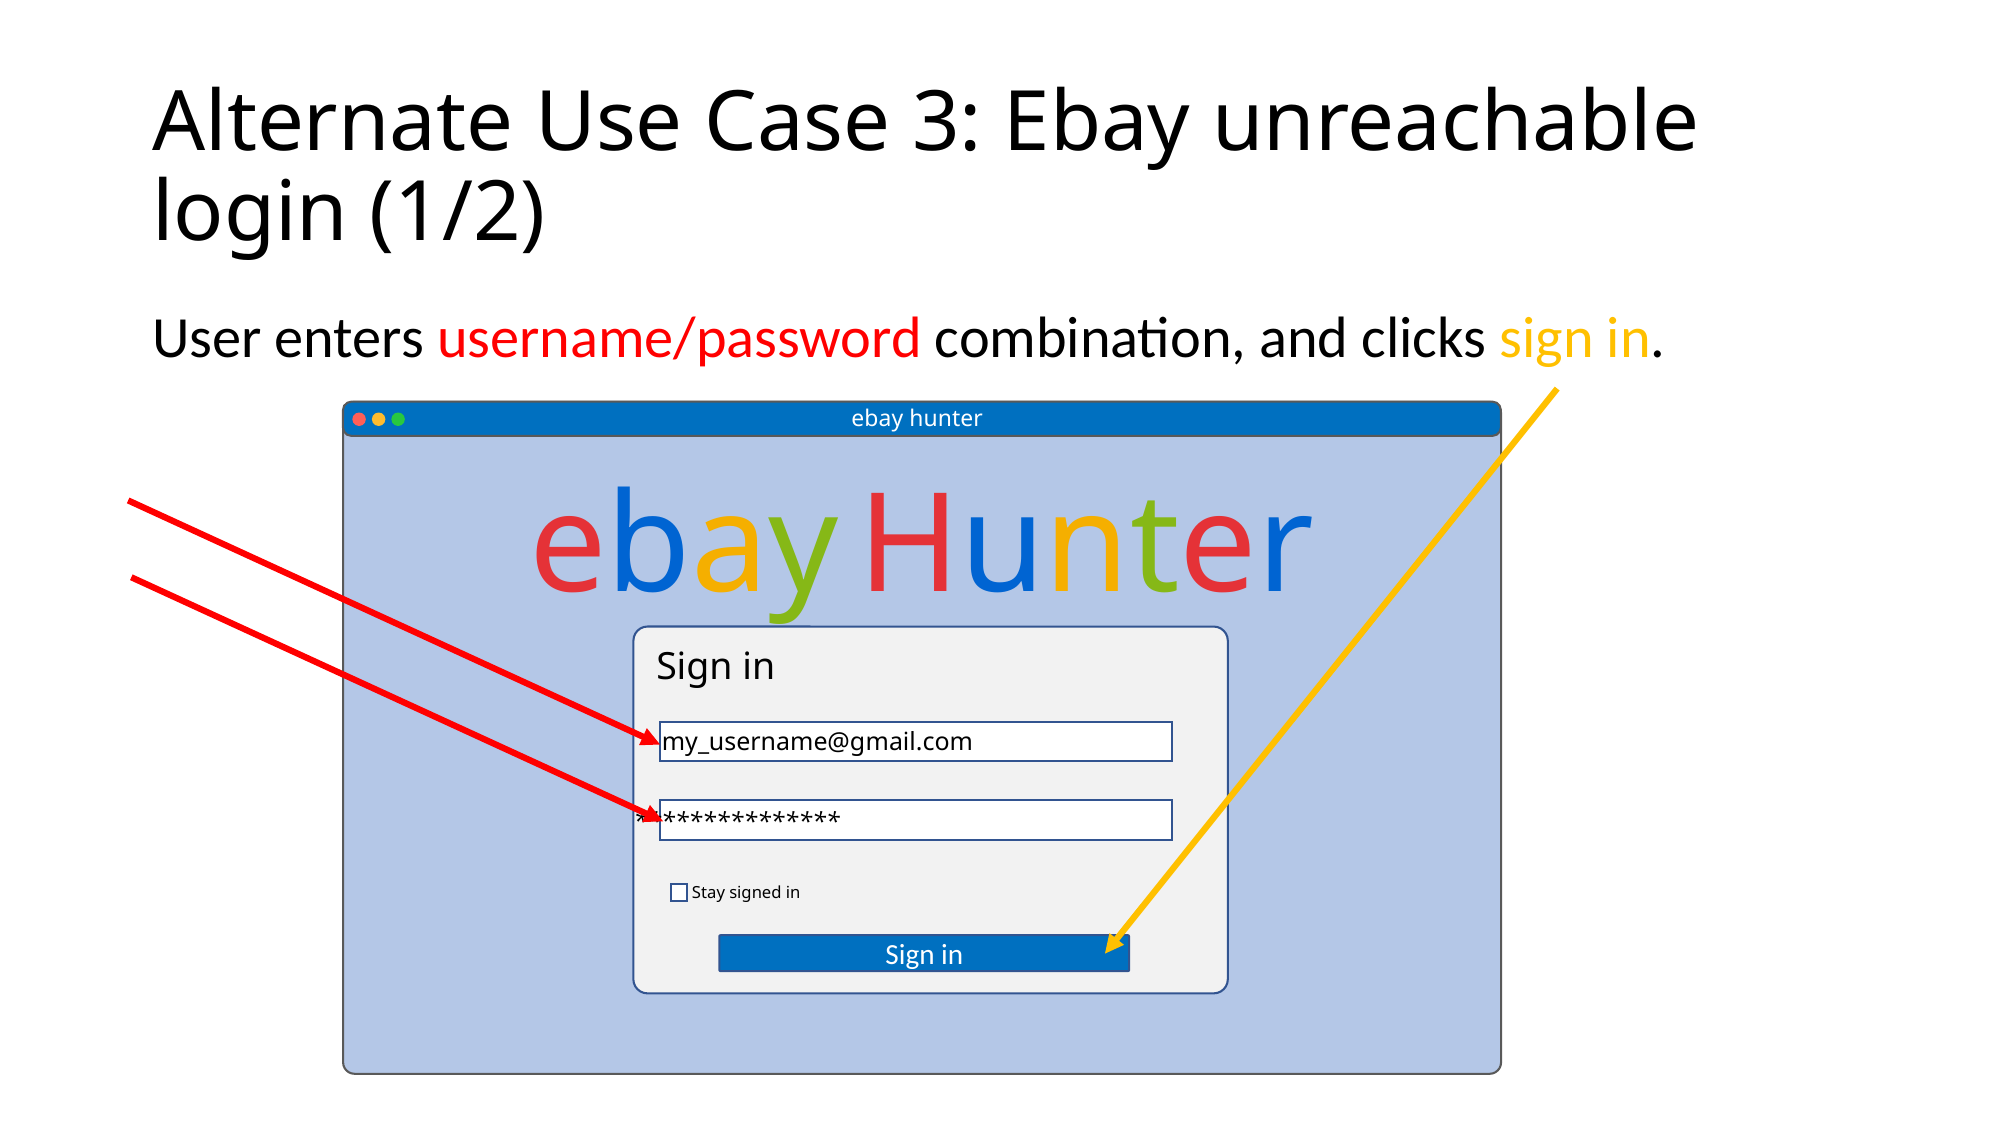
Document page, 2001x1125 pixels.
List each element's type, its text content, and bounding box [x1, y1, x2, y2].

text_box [342, 395, 1502, 1074]
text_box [1104, 388, 1558, 954]
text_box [131, 577, 664, 822]
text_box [128, 500, 660, 745]
list User enters username/password combination, and clicks sign in. [137, 299, 1863, 1014]
title Alternate Use Case 3: Ebay unreachable login (1/2) [137, 59, 1863, 278]
